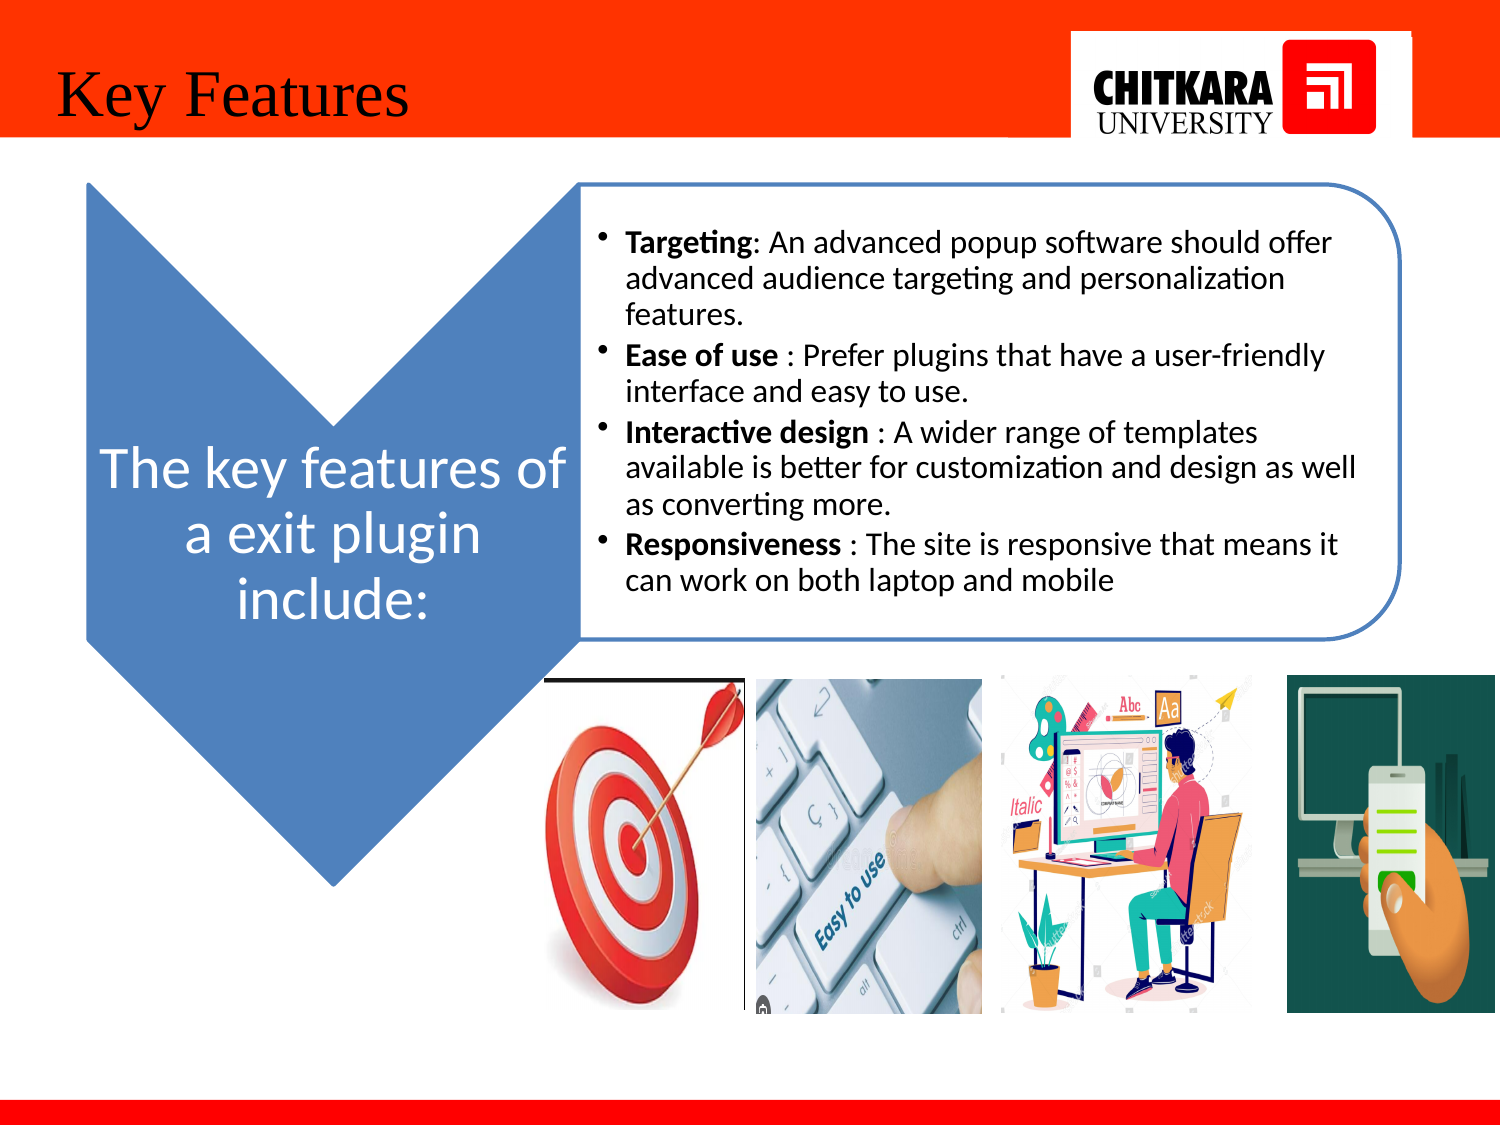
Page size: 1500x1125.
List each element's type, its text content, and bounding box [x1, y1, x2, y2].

picture [543, 678, 746, 1010]
picture [1287, 674, 1495, 1014]
picture [1001, 675, 1252, 1013]
text_box Key Features [41, 42, 1127, 138]
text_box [88, 184, 1400, 885]
picture [1074, 37, 1391, 138]
picture [756, 678, 982, 1014]
